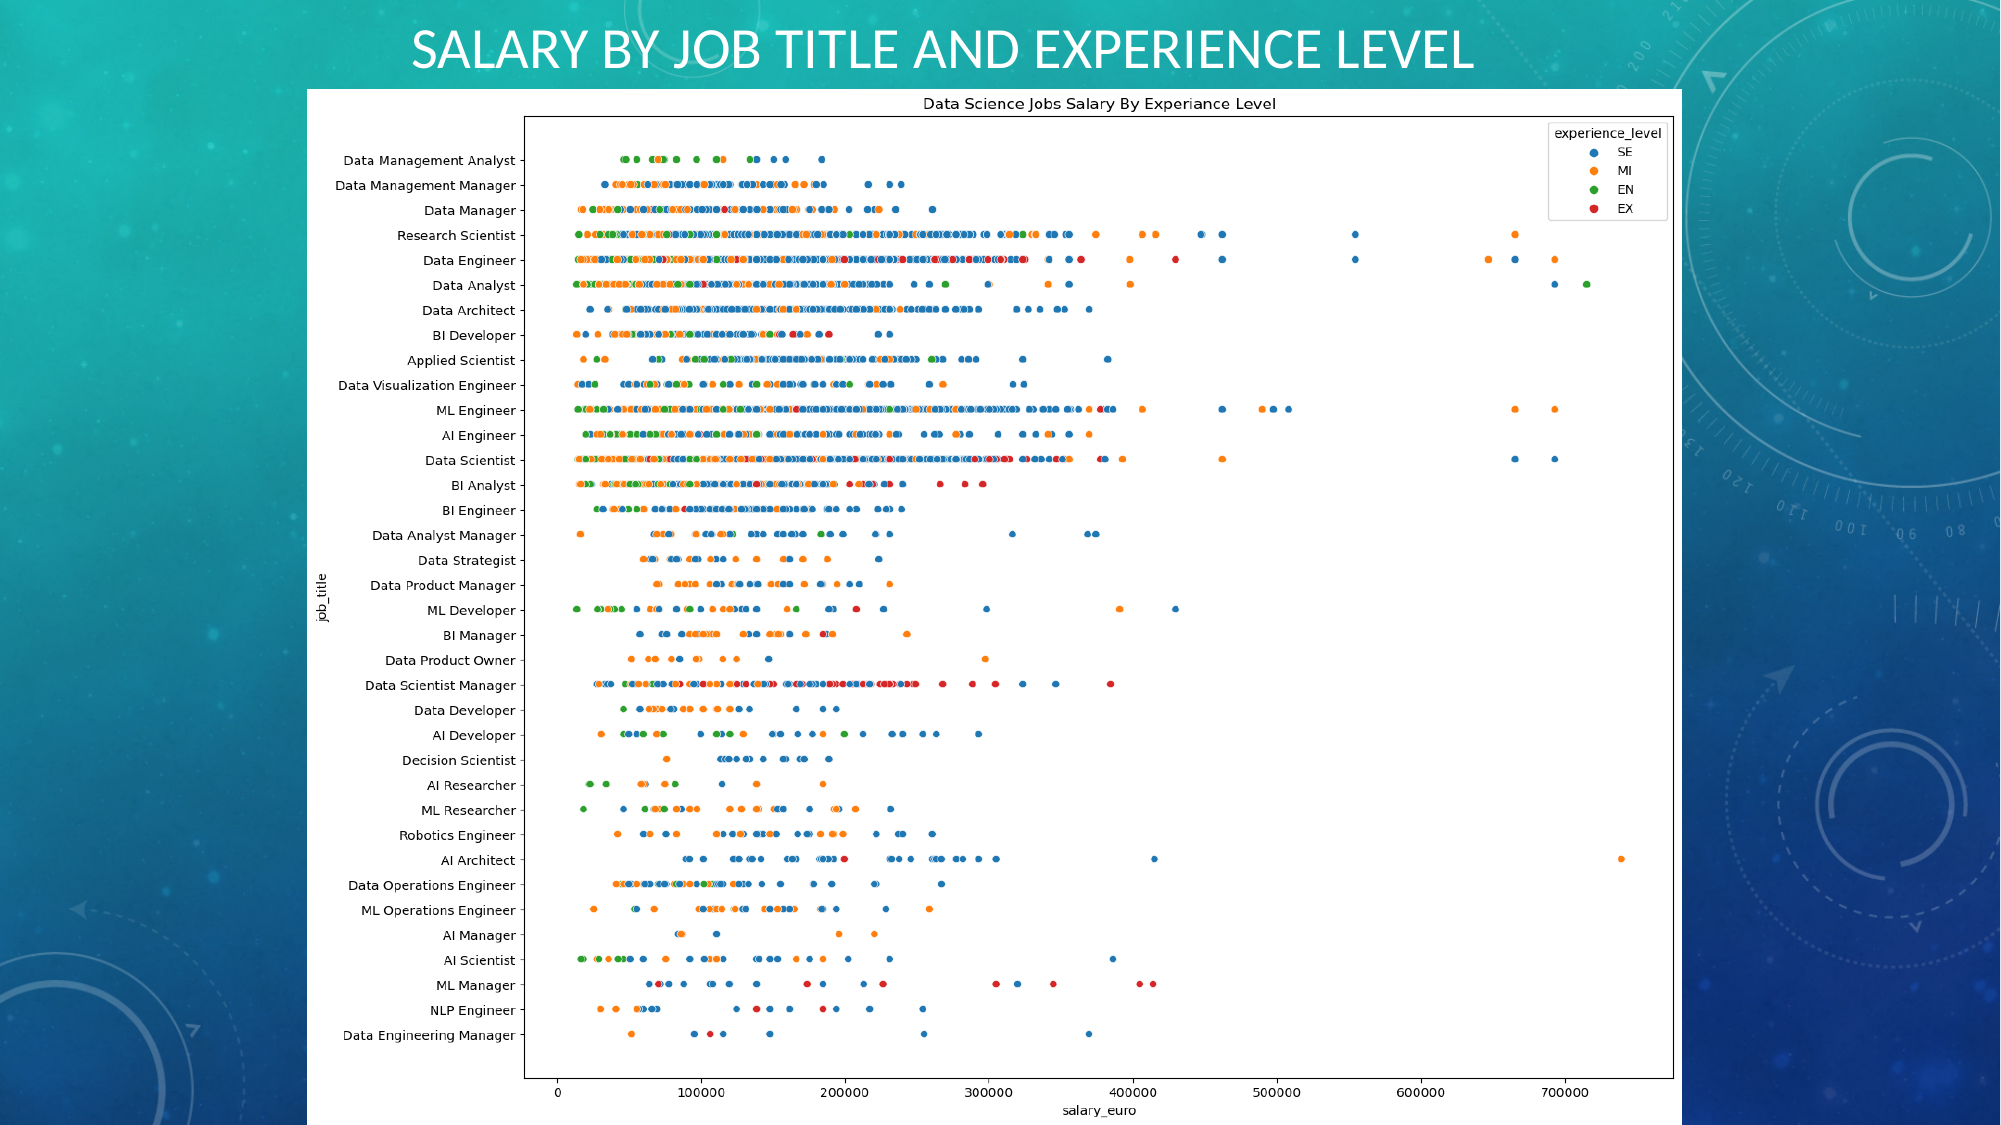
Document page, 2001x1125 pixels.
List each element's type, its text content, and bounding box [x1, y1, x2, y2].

title Salary by job title and experience level [112, 0, 1775, 90]
picture [0, 0, 2001, 1125]
